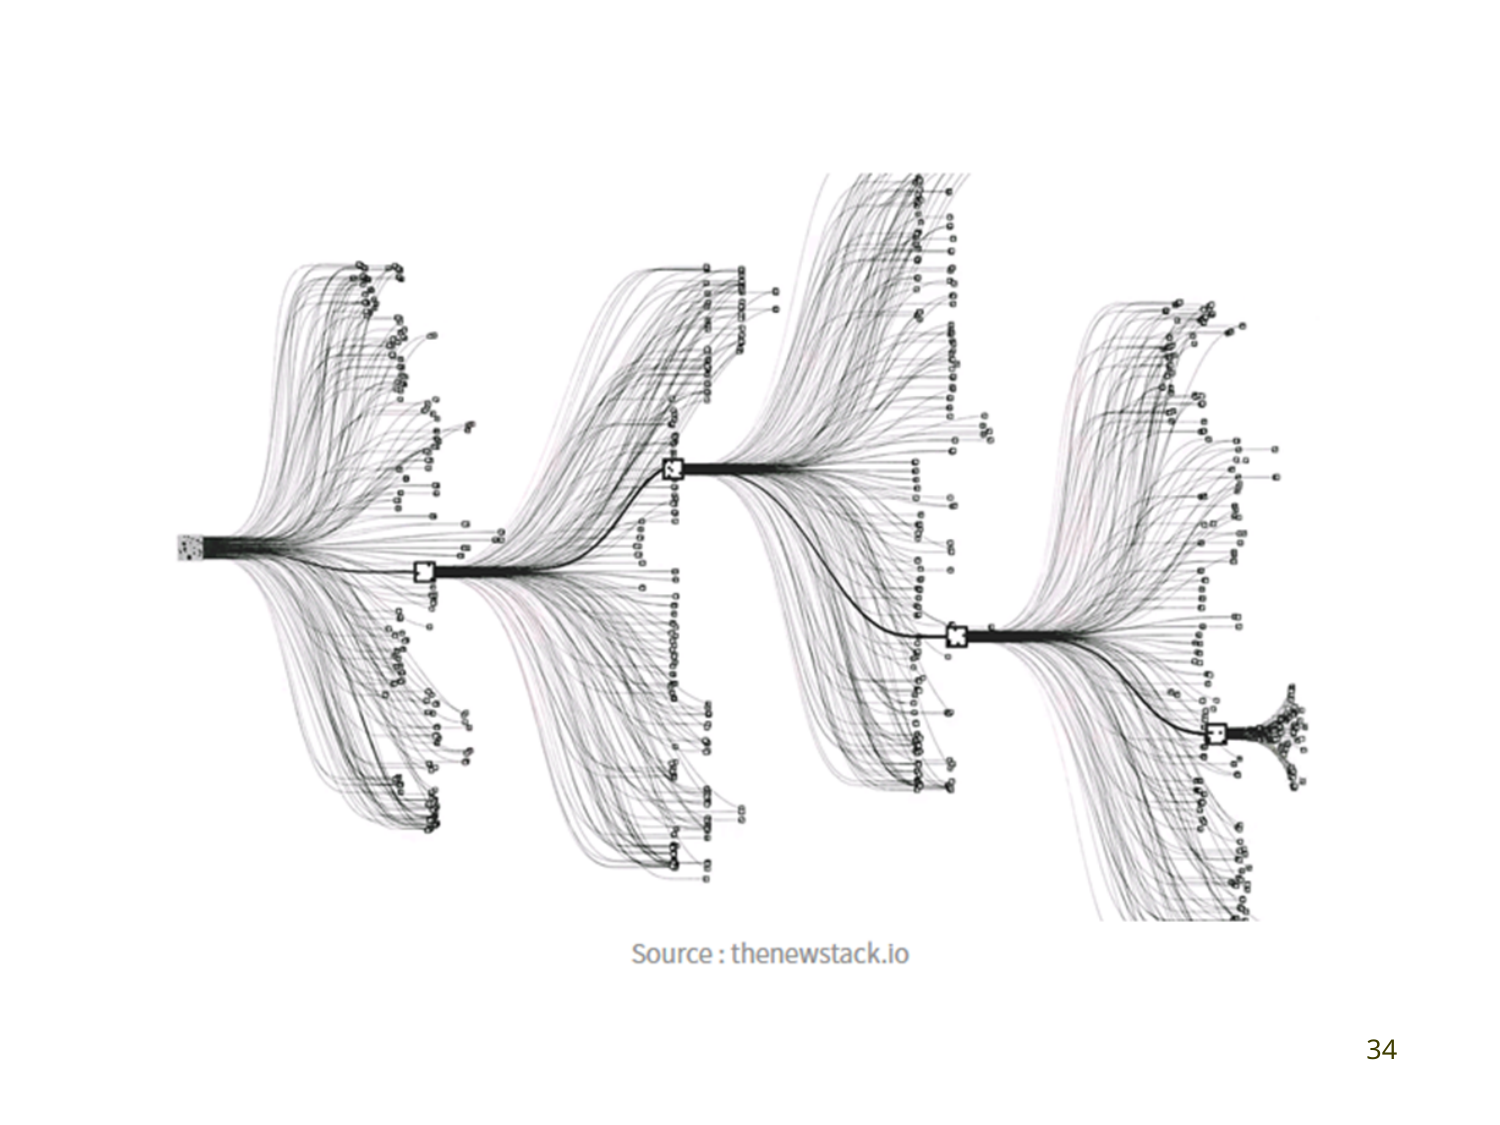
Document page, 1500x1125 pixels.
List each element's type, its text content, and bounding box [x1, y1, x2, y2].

picture [150, 136, 1350, 988]
slide_number 34 [1099, 1024, 1413, 1101]
